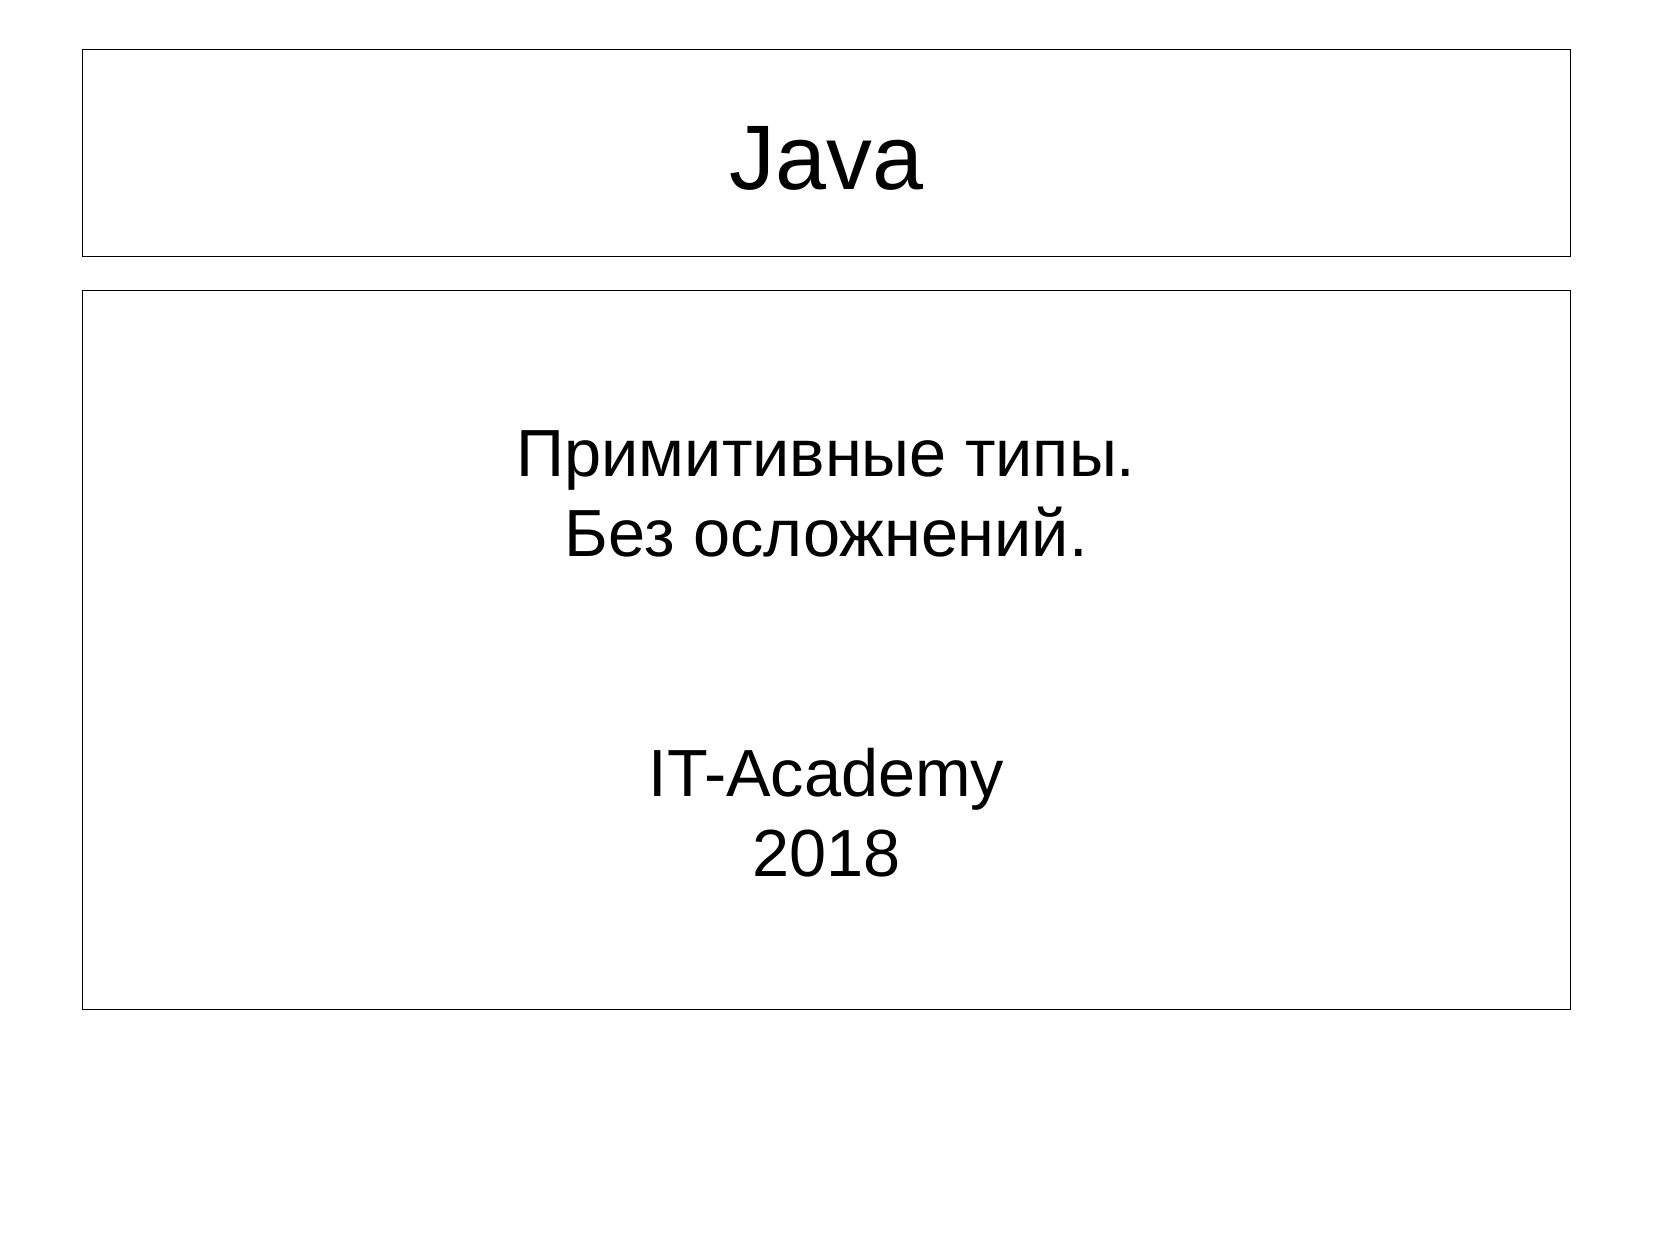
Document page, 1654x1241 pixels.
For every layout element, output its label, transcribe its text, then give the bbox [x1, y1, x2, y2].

text_box Примитивные типы. Без осложнений. IT-Academy 2018 [82, 290, 1571, 1010]
text_box Java [82, 49, 1571, 257]
